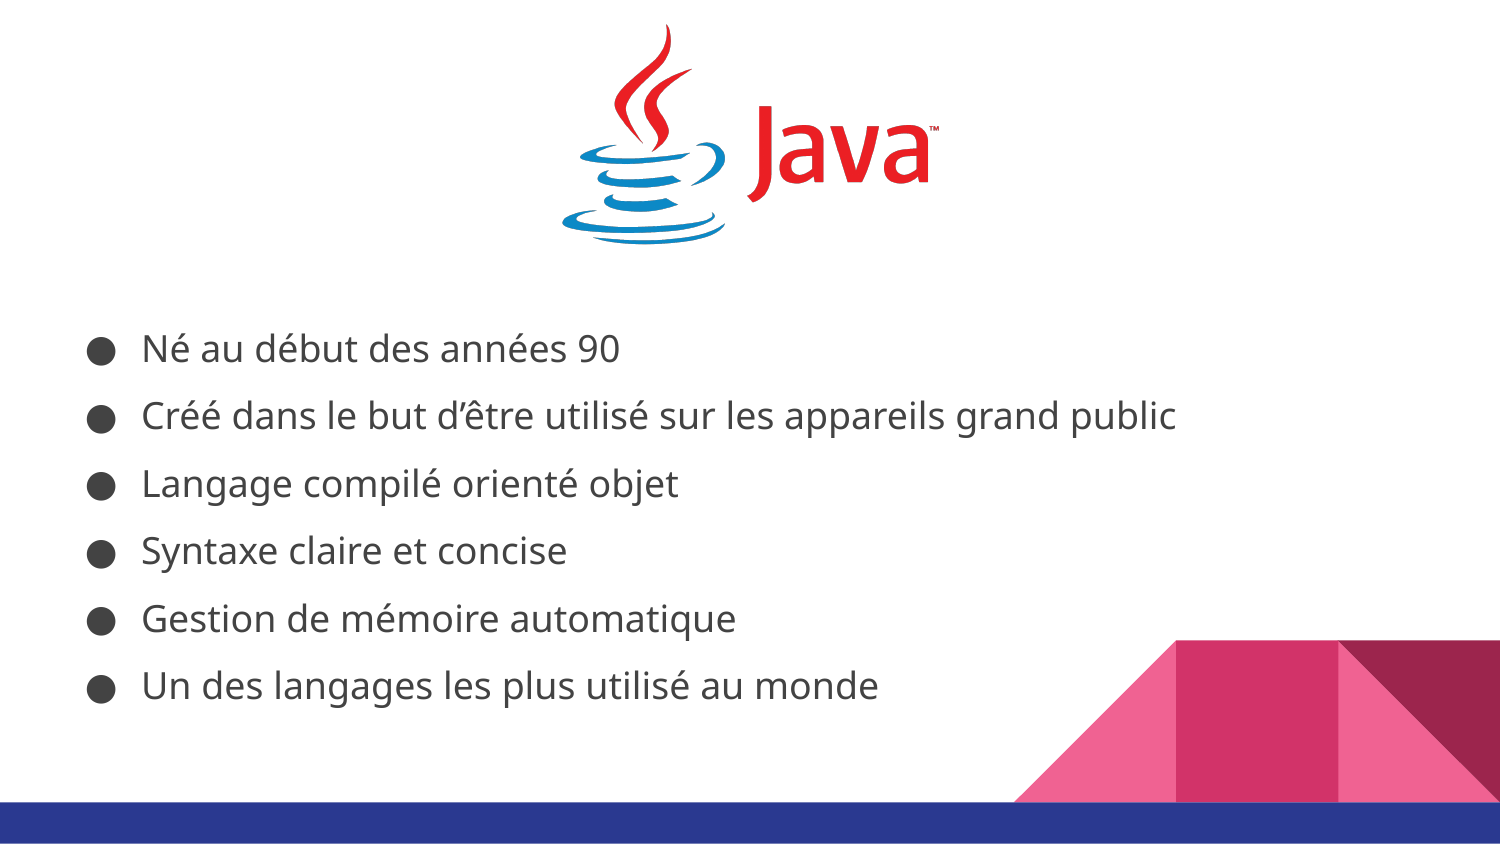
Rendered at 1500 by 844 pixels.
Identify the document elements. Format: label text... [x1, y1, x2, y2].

list Né au début des années 90 Créé dans le but d’être utilisé sur les appareils grand public Langage compilé orienté objet Syntaxe claire et concise Gestion de mémoire automatique Un des langages les plus utilisé au monde [51, 287, 1449, 771]
picture [538, 13, 961, 253]
